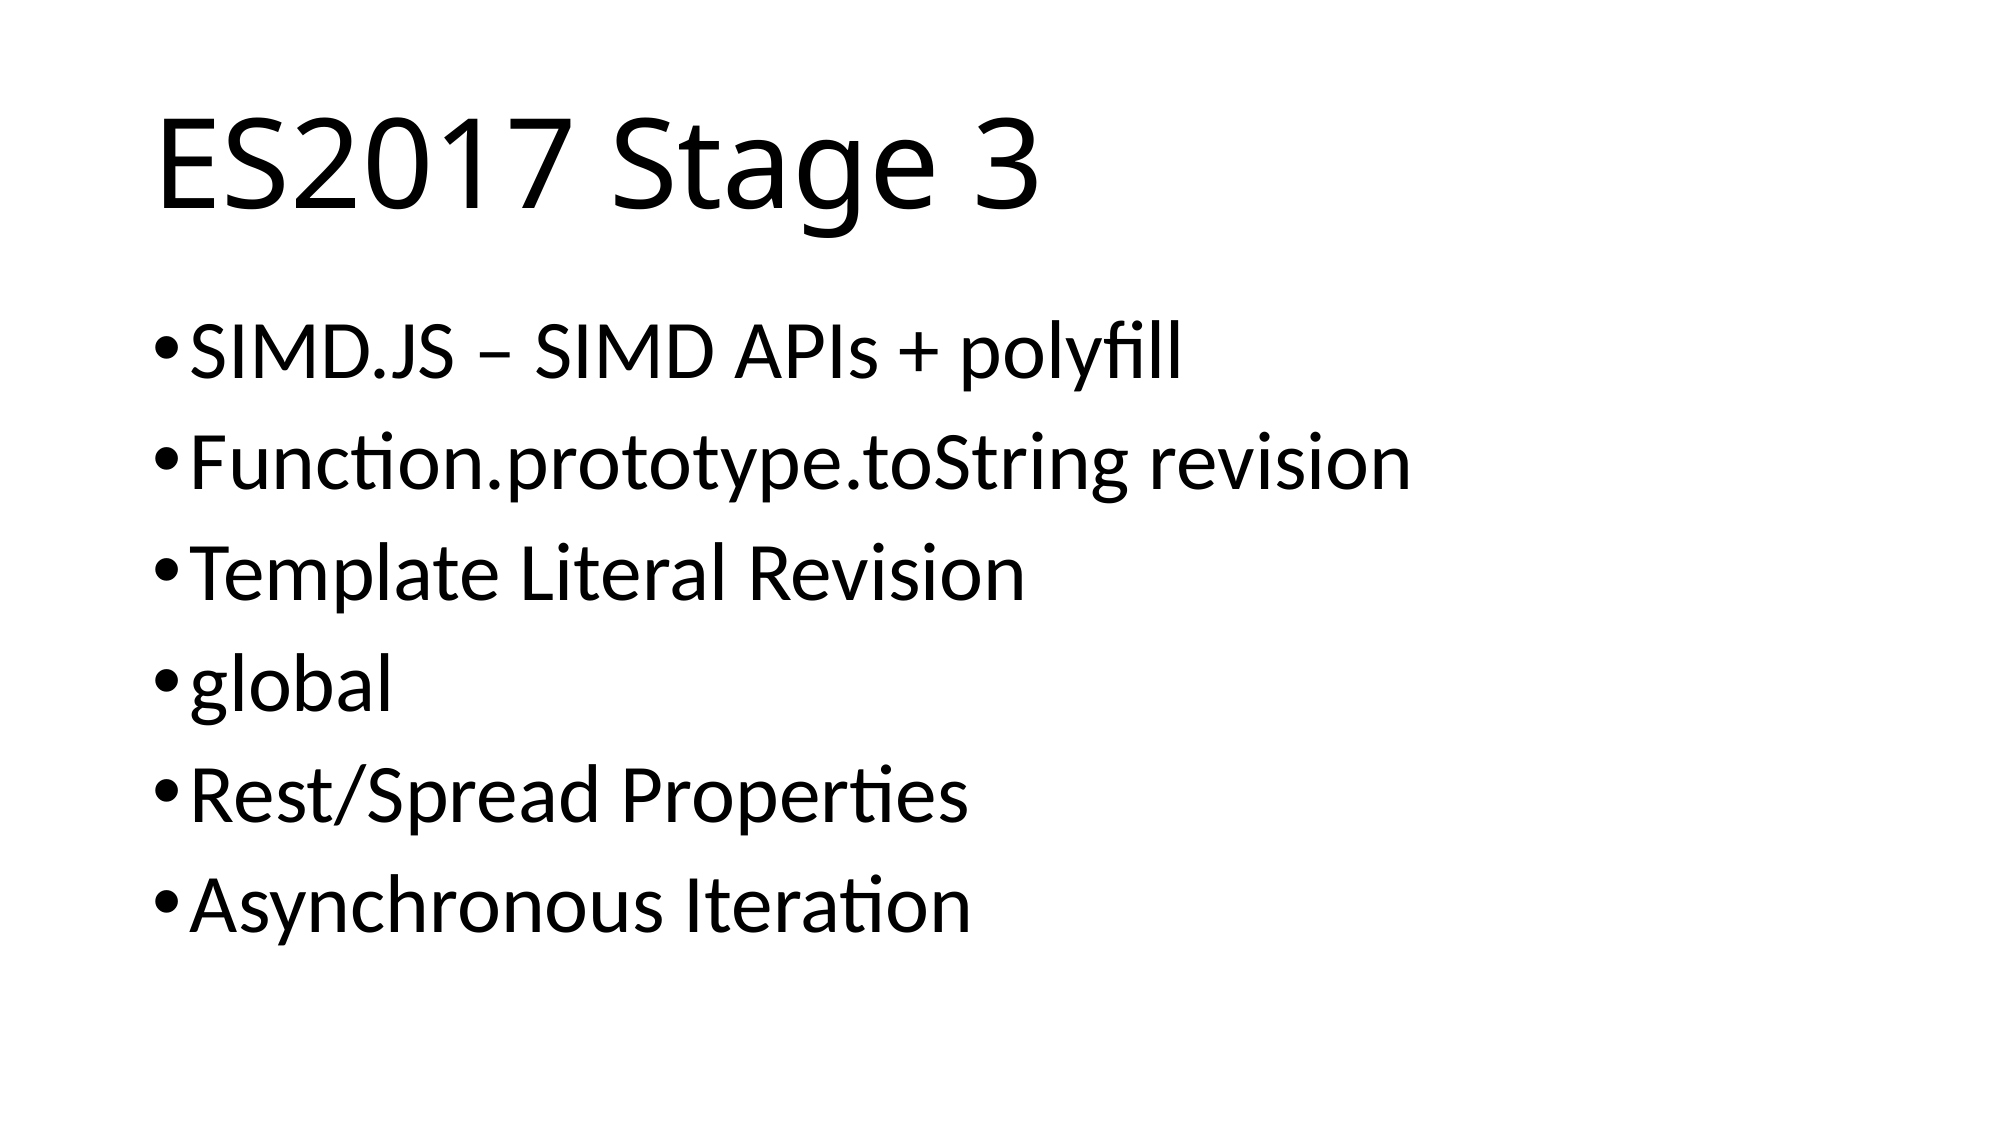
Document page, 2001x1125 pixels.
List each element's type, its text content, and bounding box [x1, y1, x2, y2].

list SIMD.JS – SIMD APIs + polyfill Function.prototype.toString revision Template Literal Revision global Rest/Spread Properties Asynchronous Iteration [137, 299, 1863, 1014]
title ES2017 Stage 3 [137, 59, 1863, 278]
